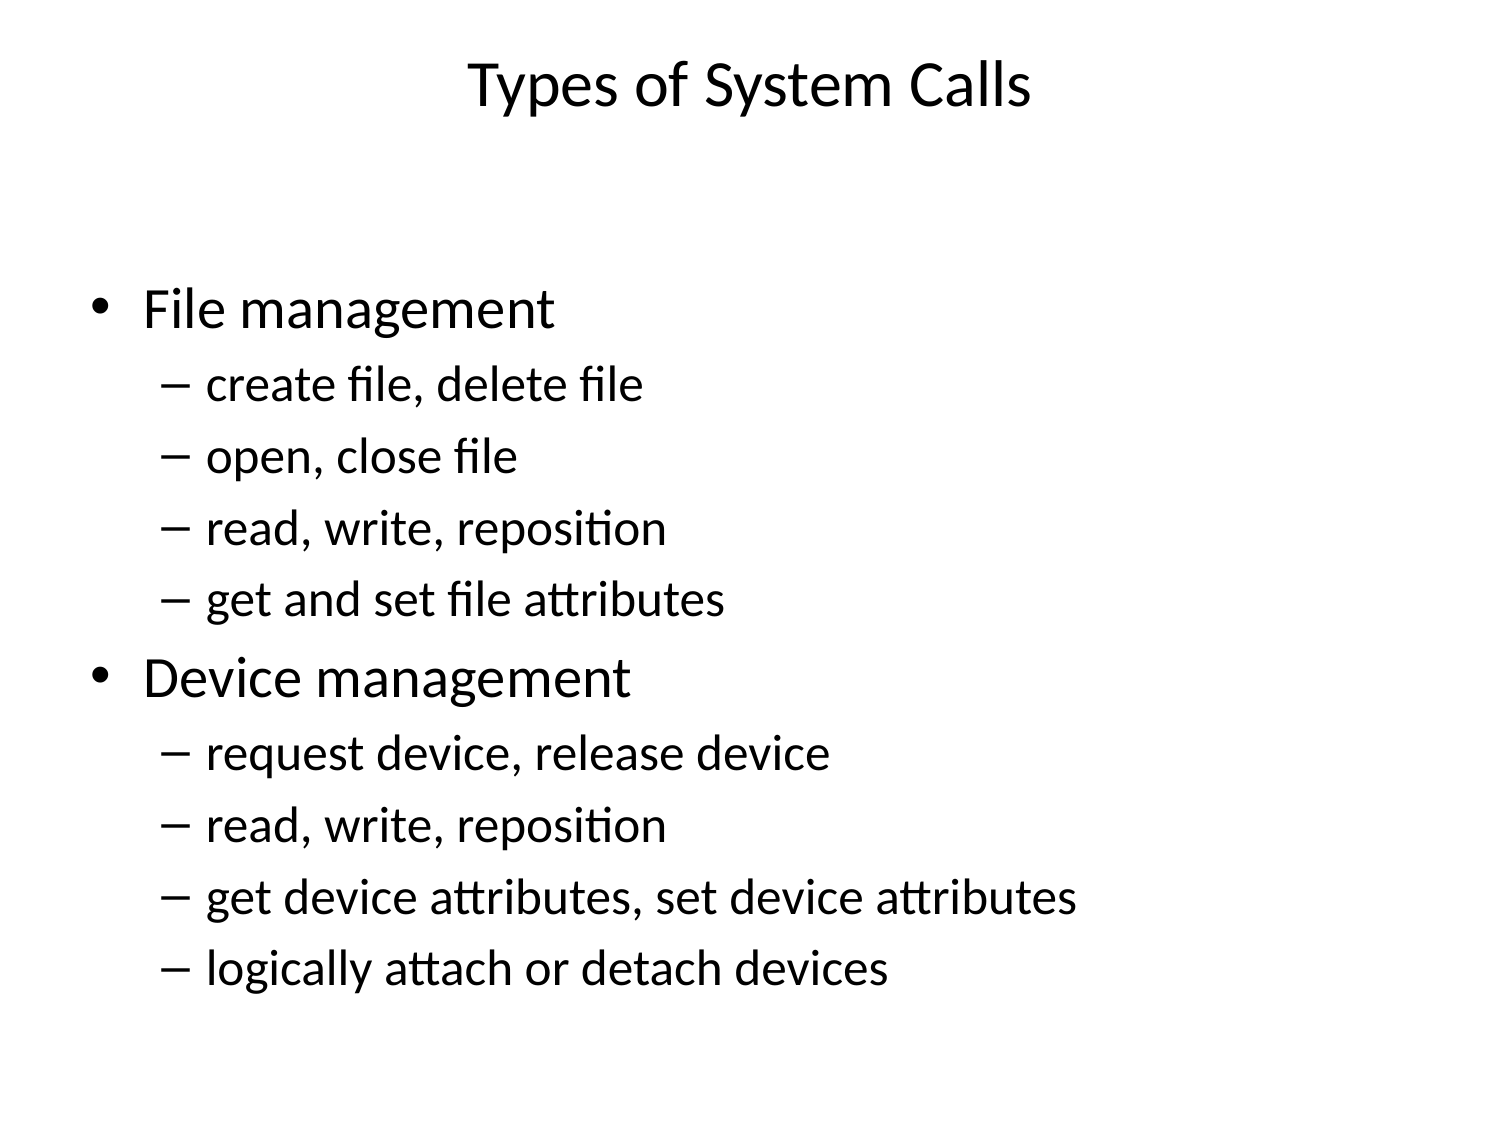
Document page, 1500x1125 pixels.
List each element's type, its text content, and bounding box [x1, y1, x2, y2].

title Types of System Calls [75, 32, 1425, 128]
list File management create file, delete file open, close file read, write, reposition get and set file attributes Device management request device, release device read, write, reposition get device attributes, set device attributes logically attach or detach devices [75, 262, 1425, 1005]
